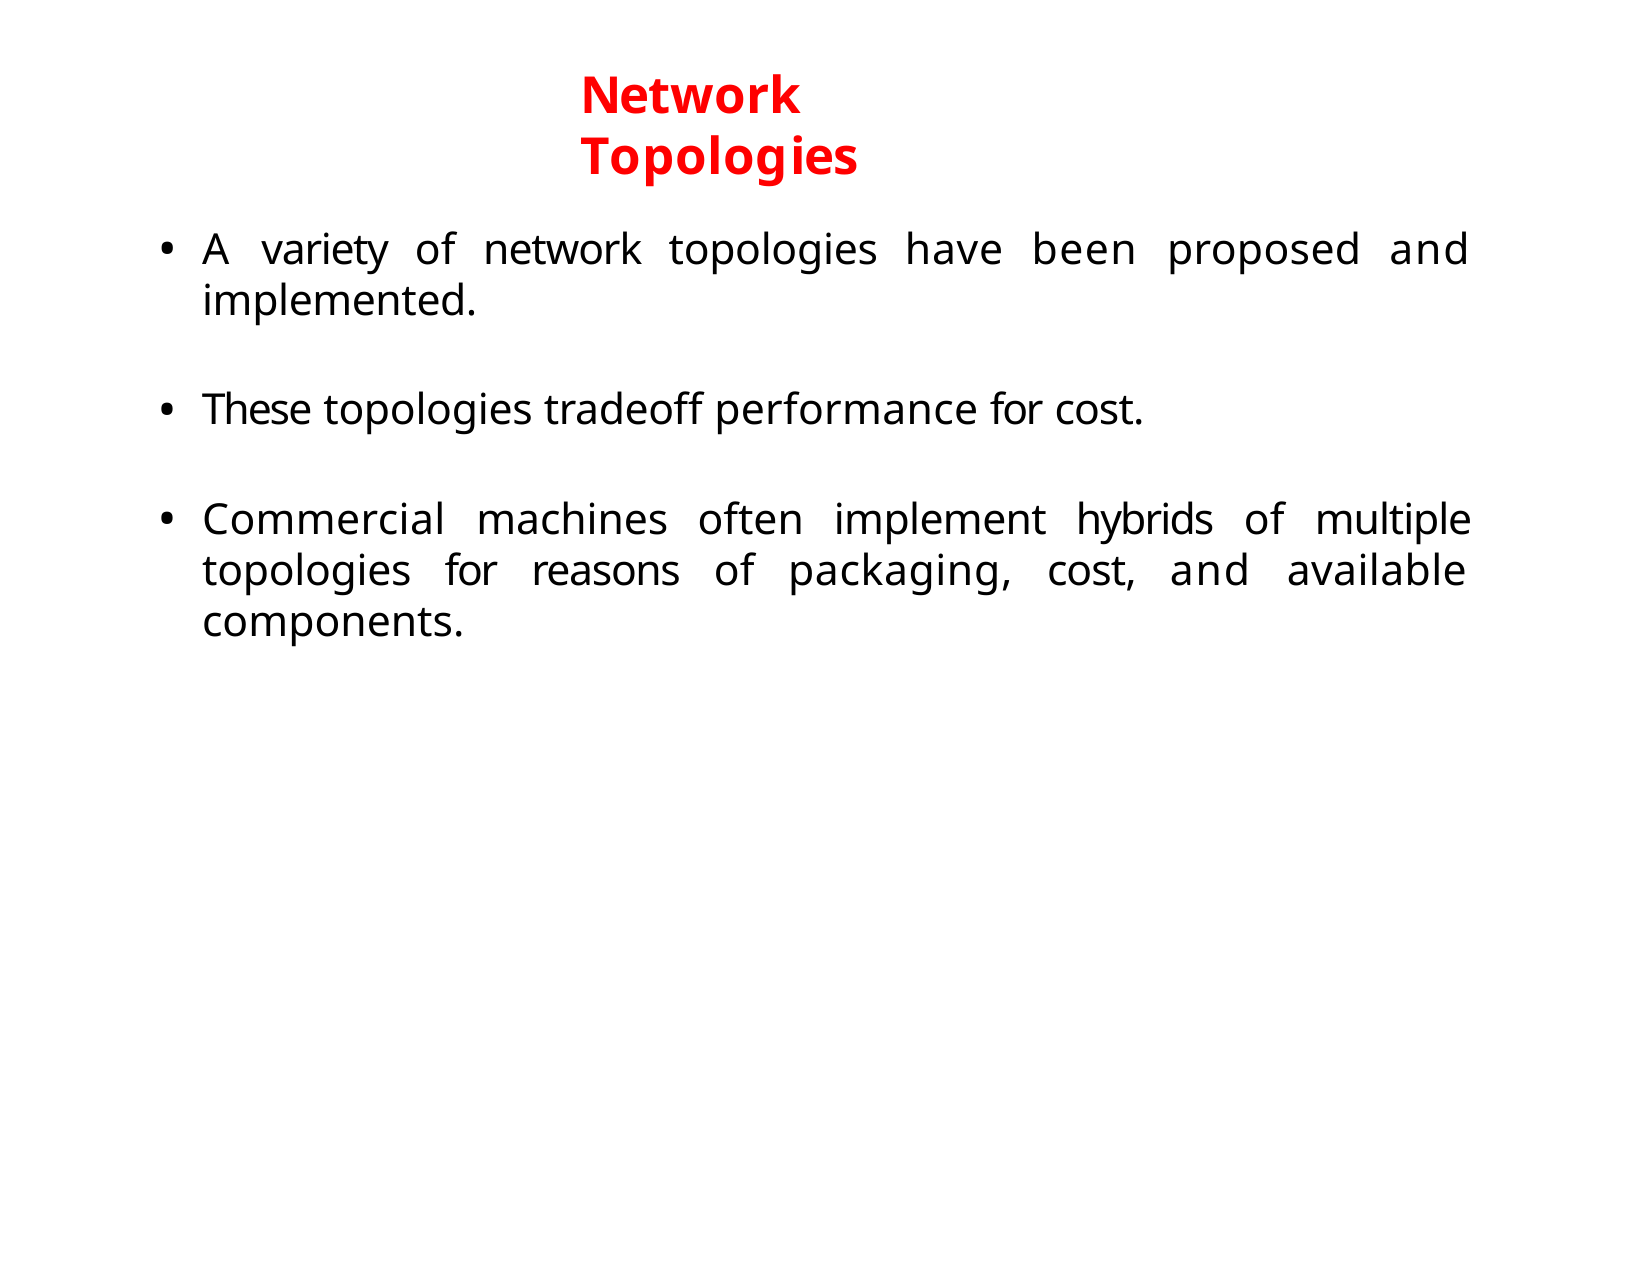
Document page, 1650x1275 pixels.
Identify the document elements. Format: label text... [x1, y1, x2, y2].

title Network Topologies [578, 59, 1072, 219]
text_box A variety of network topologies have been proposed and implemented. These topologies tradeoff performance for cost. Commercial machines often implement hybrids of multiple topologies for reasons of packaging, cost, and available components. [157, 219, 1502, 646]
